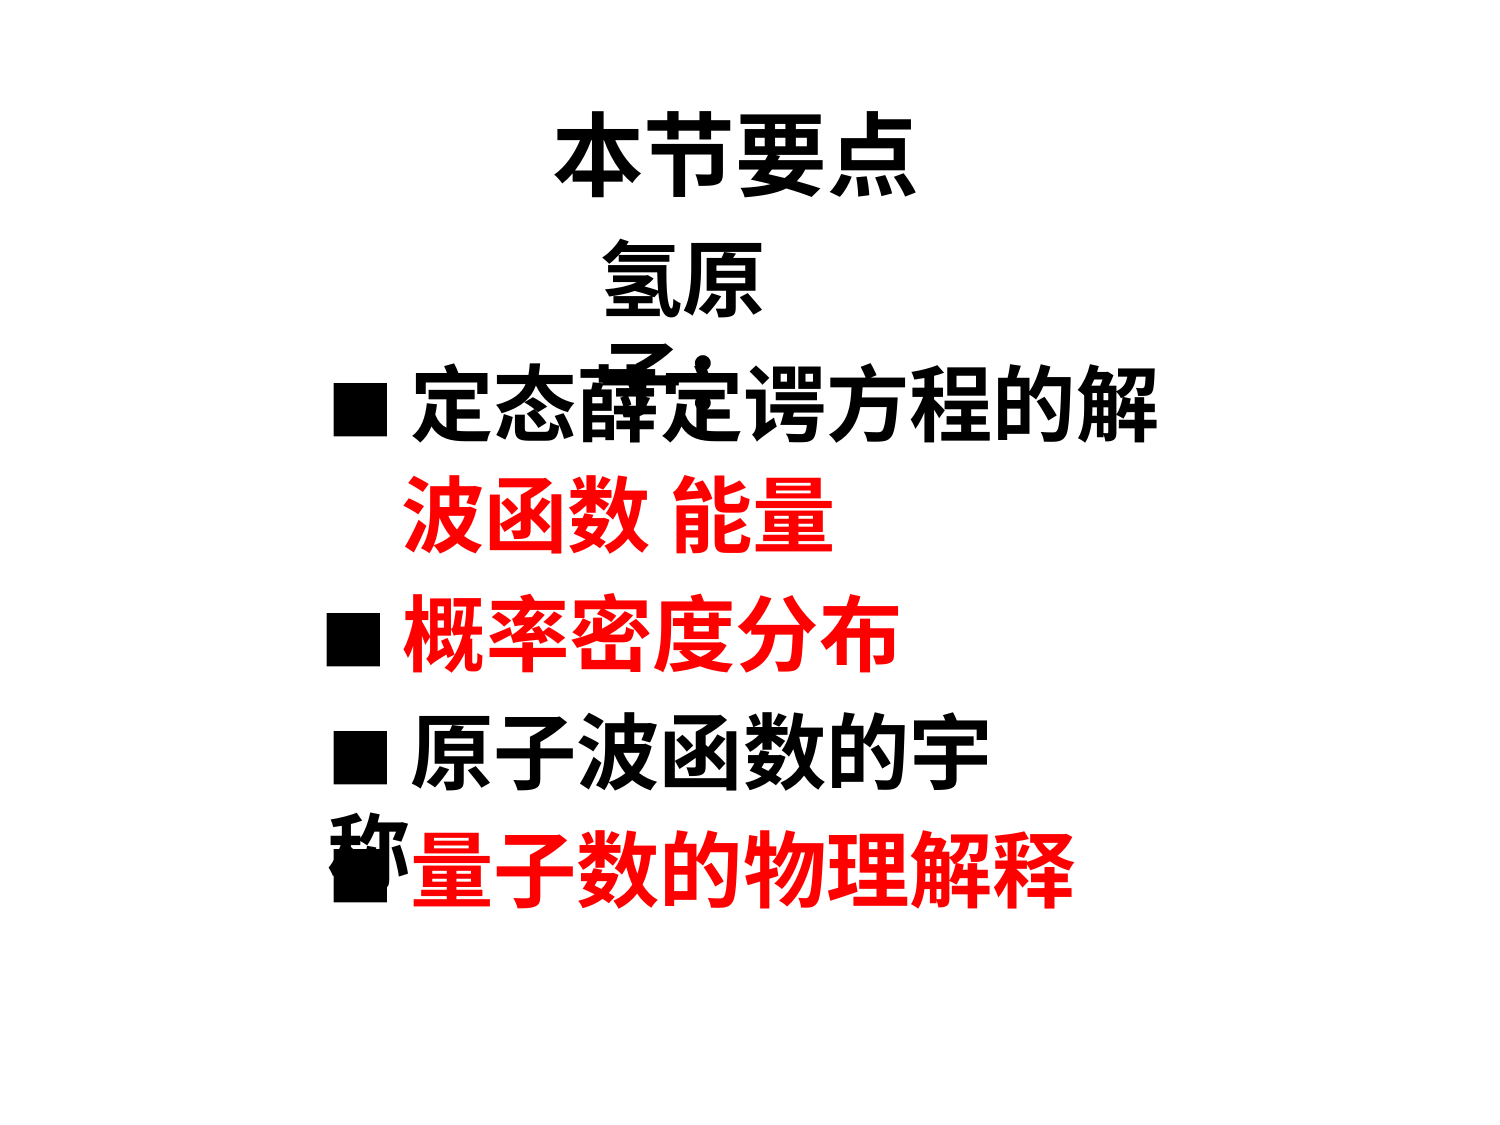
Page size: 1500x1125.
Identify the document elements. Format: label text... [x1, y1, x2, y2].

text_box ■概率密度分布 [305, 574, 918, 689]
text_box 波函数 能量 [386, 459, 852, 571]
text_box 氢原子： [584, 219, 904, 314]
text_box ■量子数的物理解释 [312, 810, 1128, 926]
text_box ■定态薛定谔方程的解 [312, 314, 1176, 459]
text_box ■原子波函数的宇称 [312, 692, 1081, 810]
text_box 本节要点 [537, 90, 939, 215]
